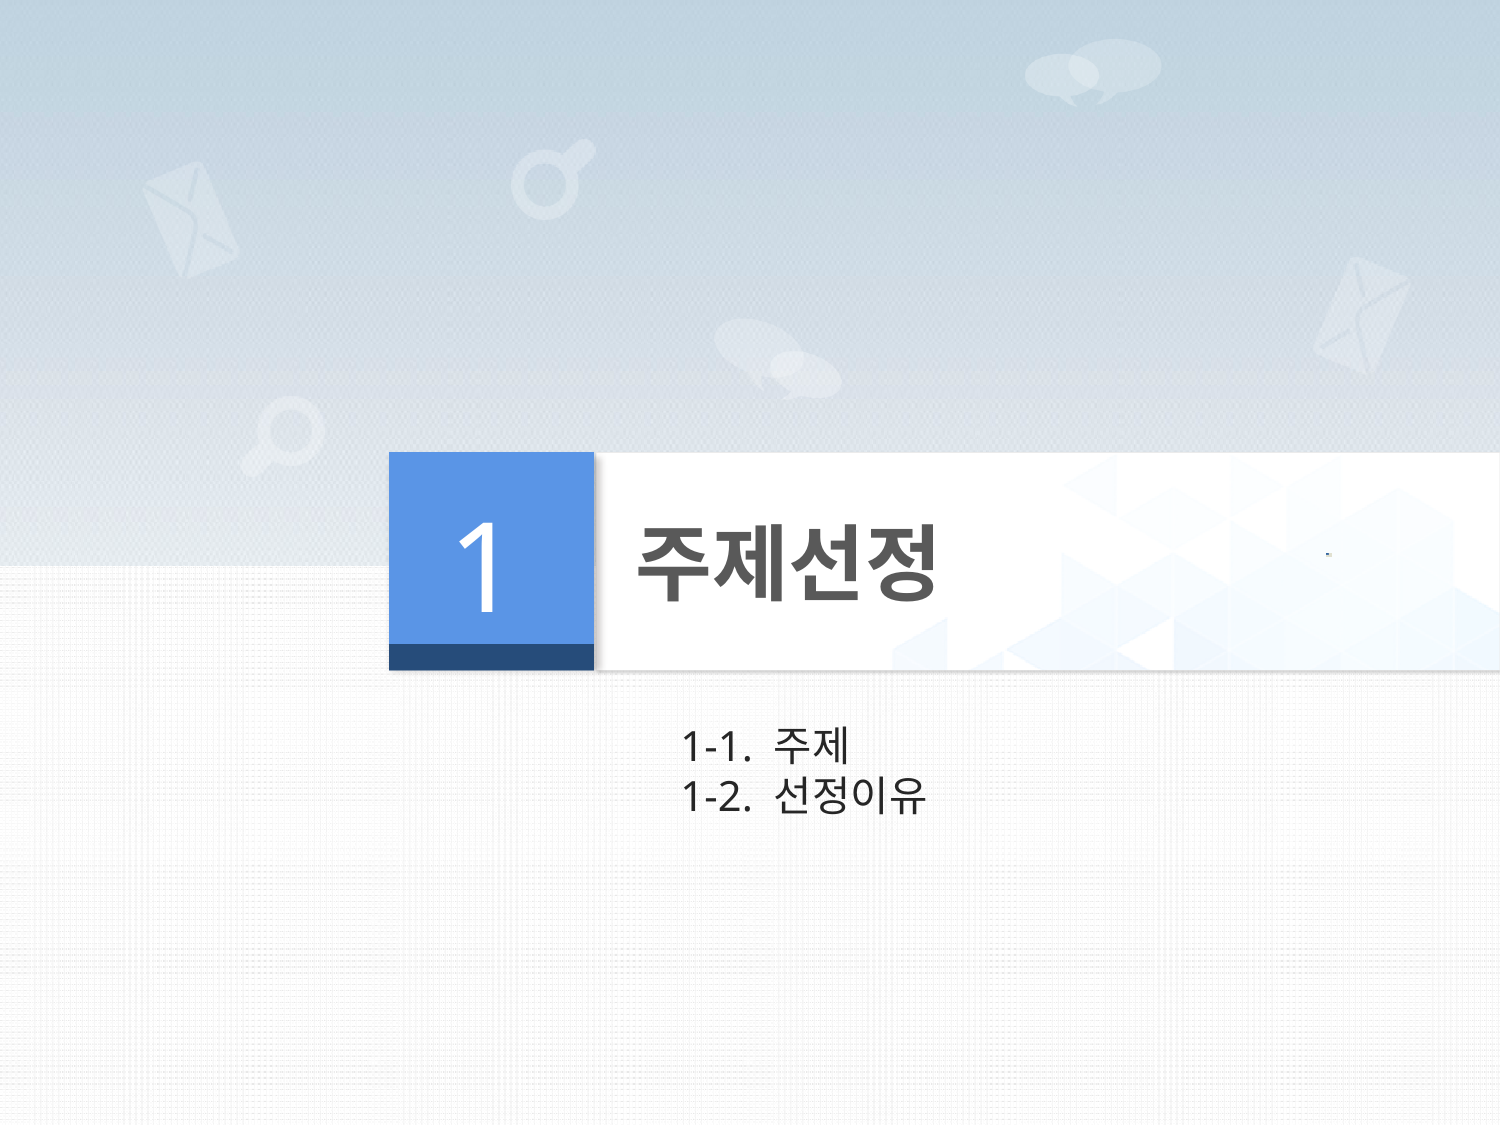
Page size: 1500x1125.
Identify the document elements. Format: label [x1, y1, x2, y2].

list [0, 0, 1500, 1125]
